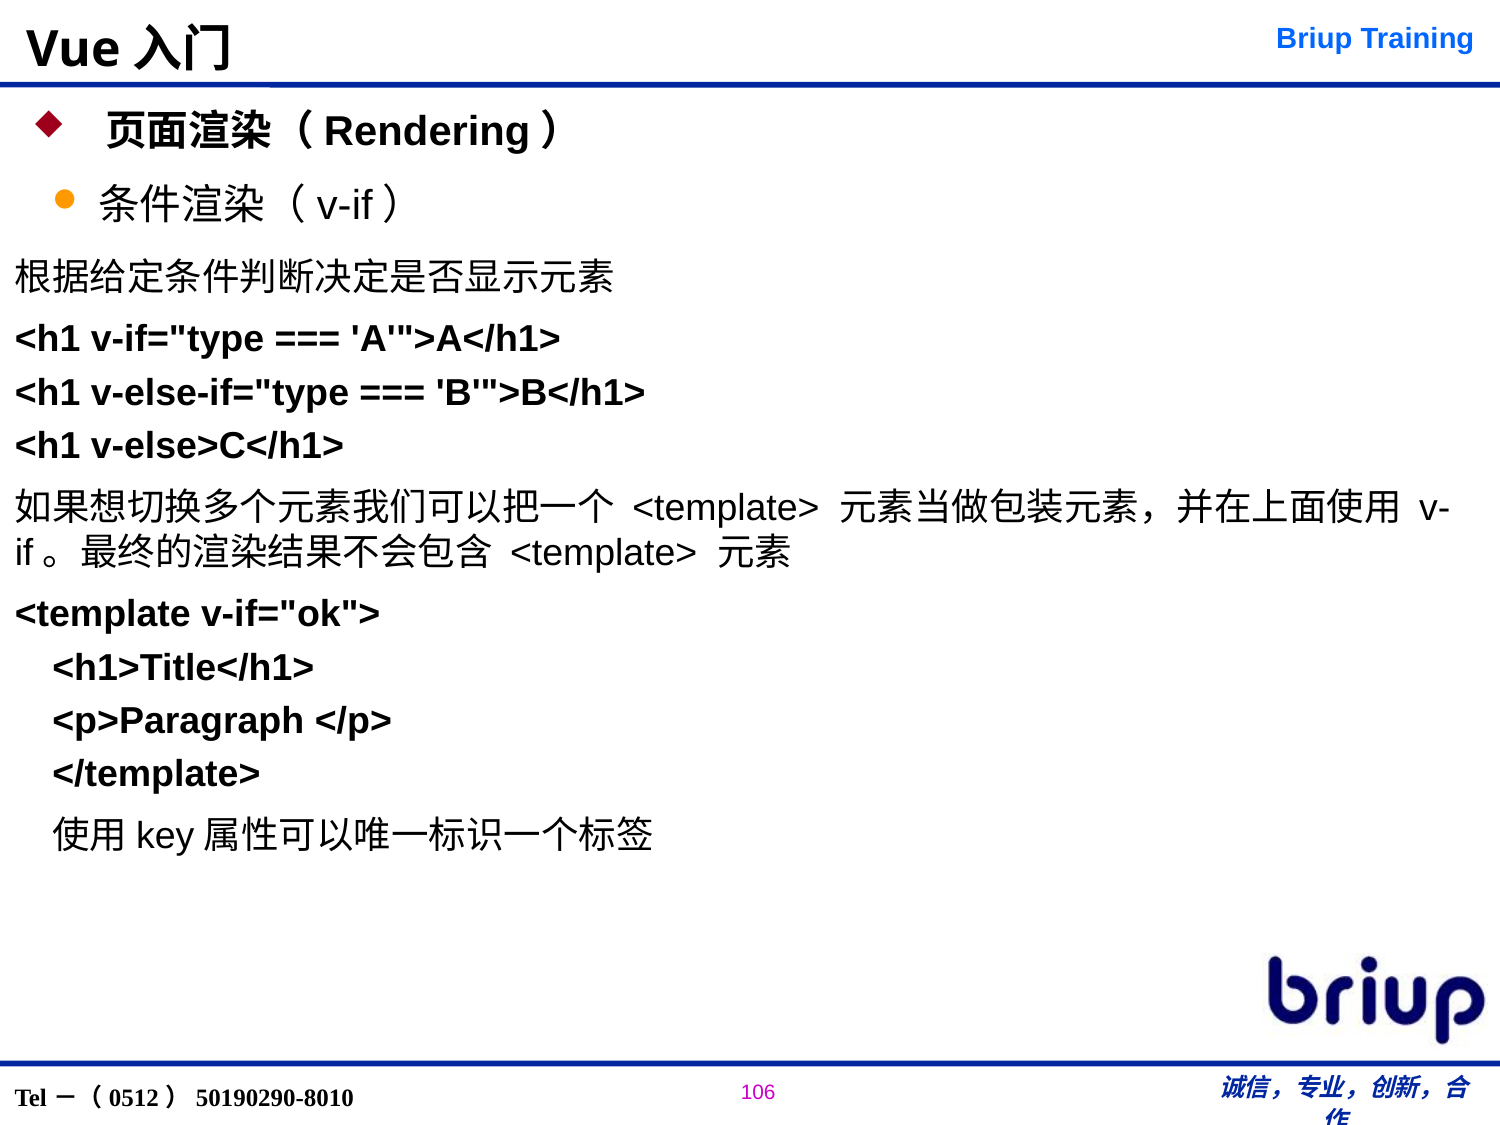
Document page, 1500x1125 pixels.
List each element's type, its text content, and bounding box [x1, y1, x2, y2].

list 页面渲染（Rendering） 条件渲染（v-if） 根据给定条件判断决定是否显示元素 <h1 v-if="type === 'A'">A</h1> <h1 v-else-if="type === 'B'">B</h1> <h1 v-else>C</h1> 如果想切换多个元素我们可以把一个 <template> 元素当做包装元素，并在上面使用 v-if。最终的渲染结果不会包含 <template> 元素 <template v-if="ok"> <h1>Title</h1> <p>Paragraph </p> </template> 使用key属性可以唯一标识一个标签 [0, 96, 1500, 1053]
title Vue入门 [11, 0, 1263, 85]
